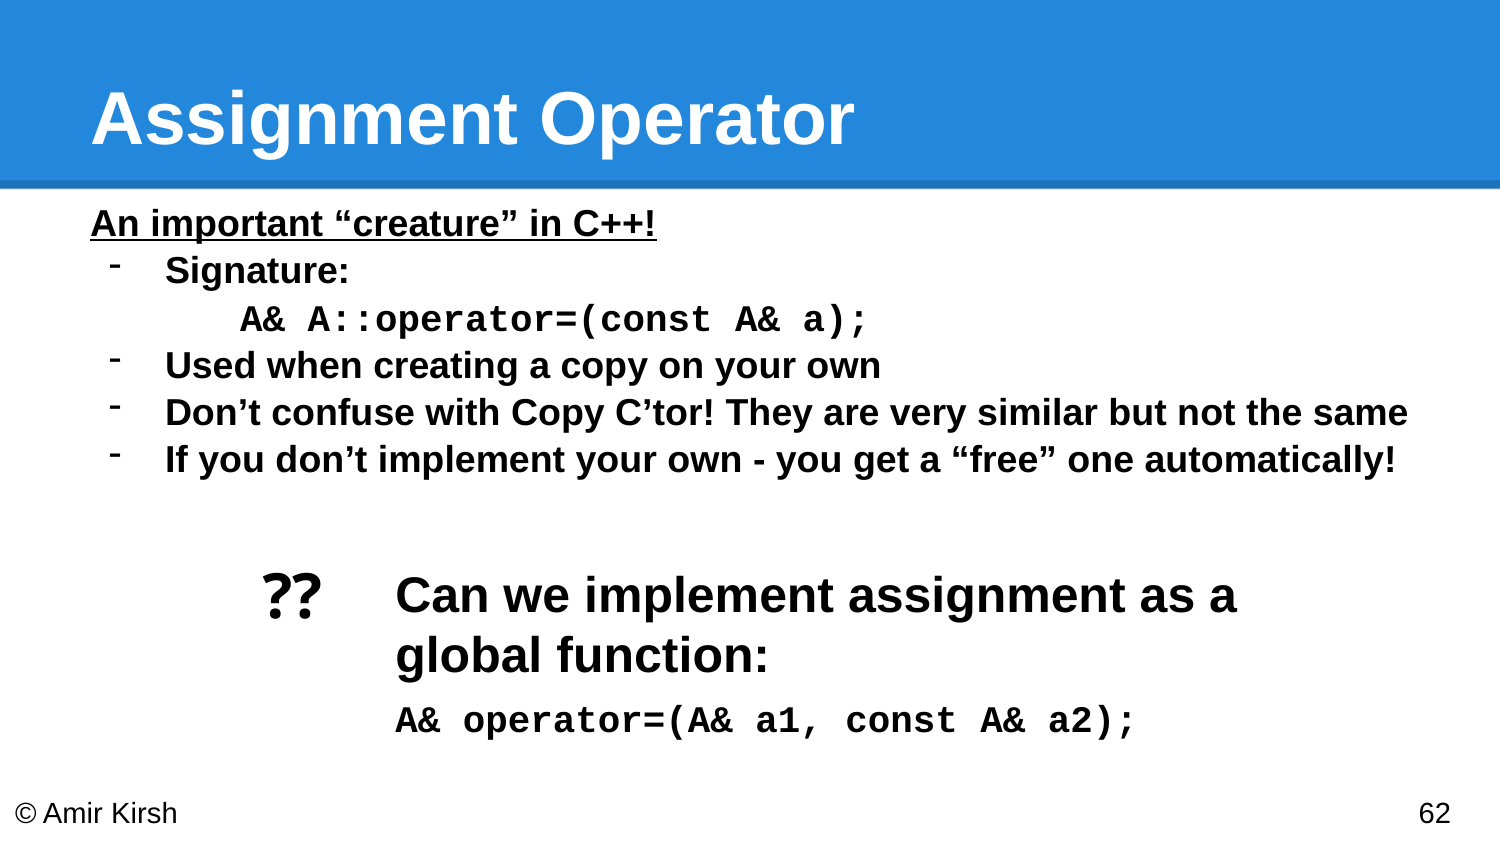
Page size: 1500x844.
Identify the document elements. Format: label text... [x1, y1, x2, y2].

list An important “creature” in C++! Signature: A& A::operator=(const A& a); Used when creating a copy on your own Don’t confuse with Copy C’tor! They are very similar but not the same If you don’t implement your own - you get a “free” one automatically! [75, 184, 1445, 484]
slide_number ‹#› [1403, 779, 1494, 844]
list ⁇ [247, 533, 359, 654]
title Assignment Operator [75, 33, 1425, 175]
slide_number © Amir Kirsh [0, 779, 308, 844]
text_box Can we implement assignment as a global function: A& operator=(A& a1, const A& a2); [380, 533, 1331, 768]
